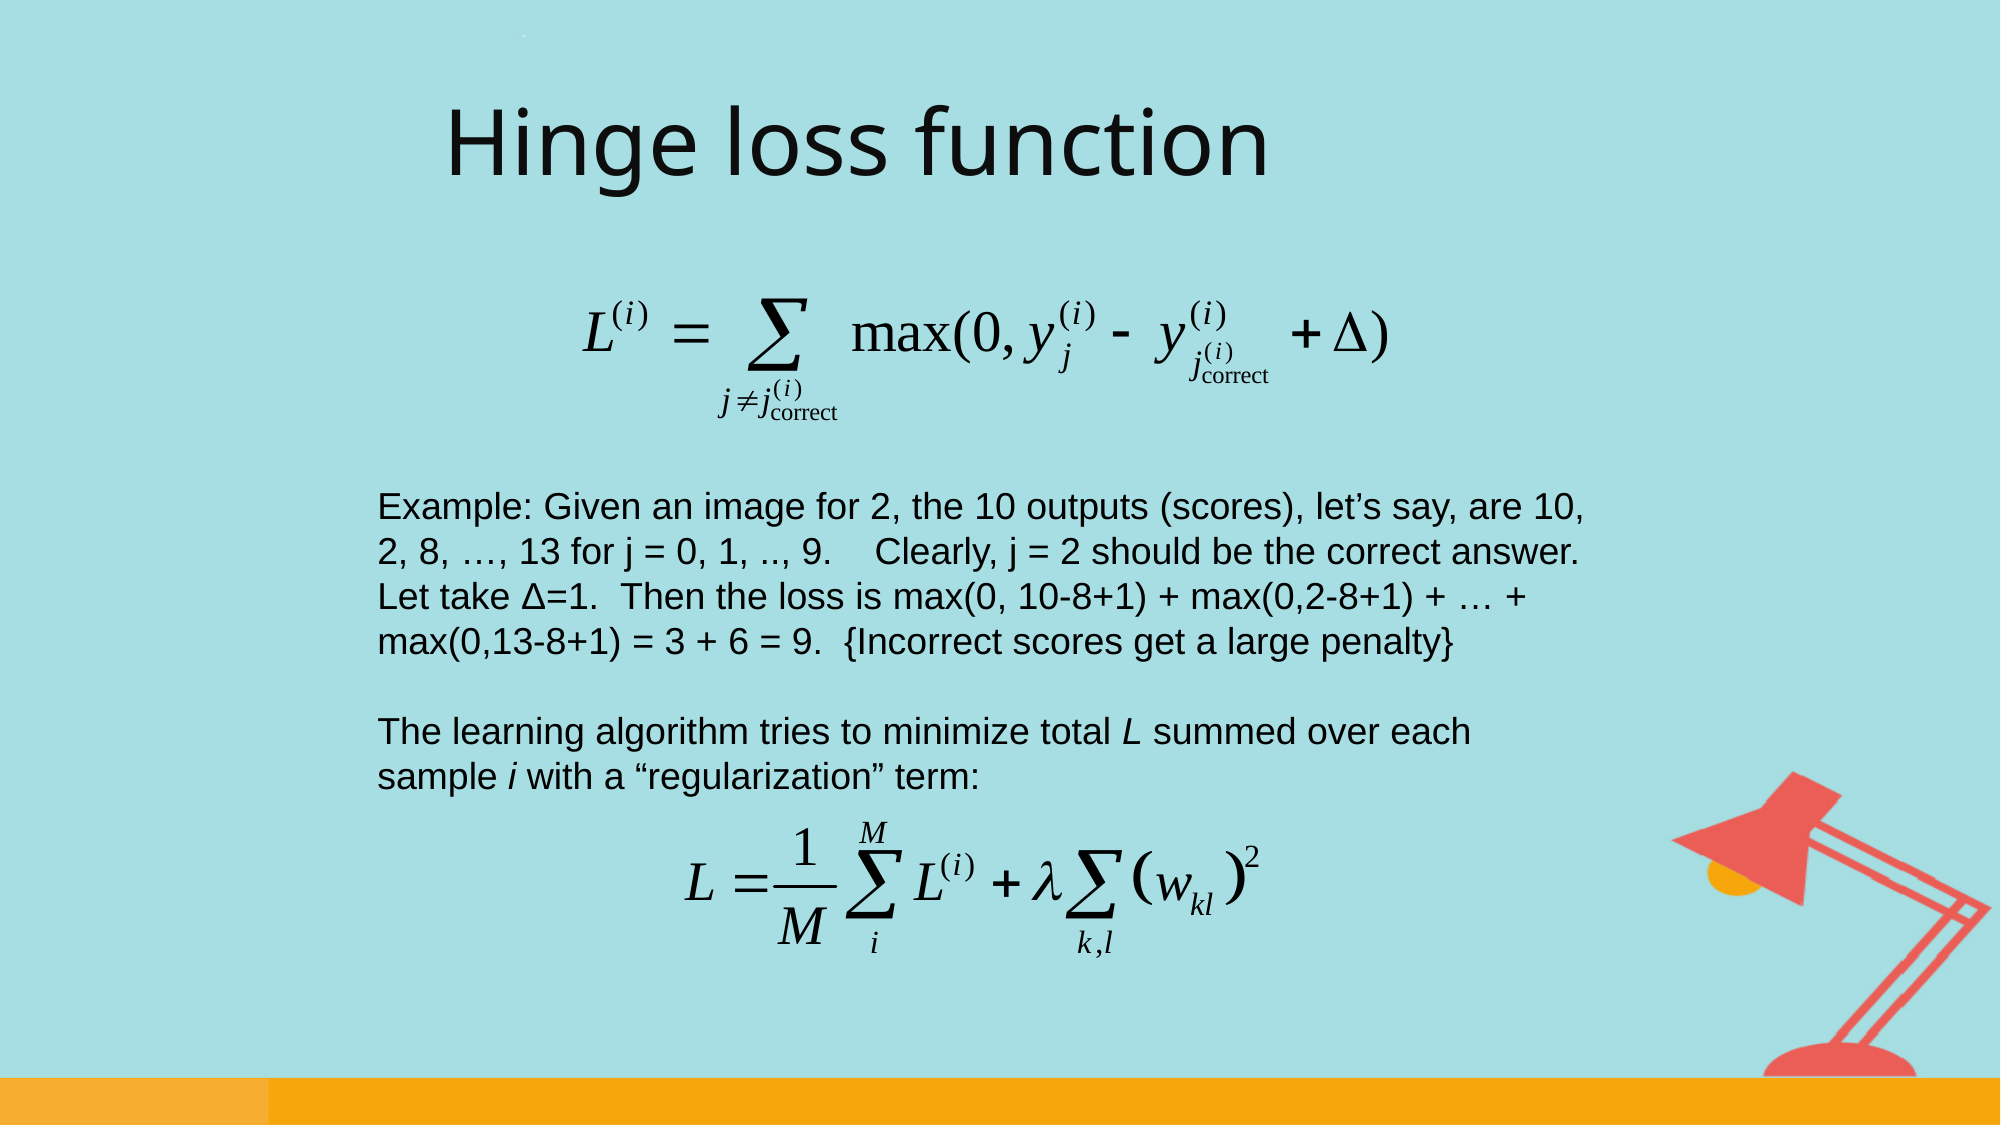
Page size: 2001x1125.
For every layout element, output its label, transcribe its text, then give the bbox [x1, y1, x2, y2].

text_box Example: Given an image for 2, the 10 outputs (scores), let’s say, are 10, 2, 8, …, 13 for j = 0, 1, .., 9. Clearly, j = 2 should be the correct answer. Let take Δ=1. Then the loss is max(0, 10-8+1) + max(0,2-8+1) + … + max(0,13-8+1) = 3 + 6 = 9. {Incorrect scores get a large penalty} The learning algorithm tries to minimize total L summed over each sample i with a “regularization” term: [362, 474, 1613, 805]
title Hinge loss function [99, 45, 1617, 233]
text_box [572, 287, 1401, 431]
picture [0, 0, 2001, 1125]
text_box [674, 807, 1276, 971]
